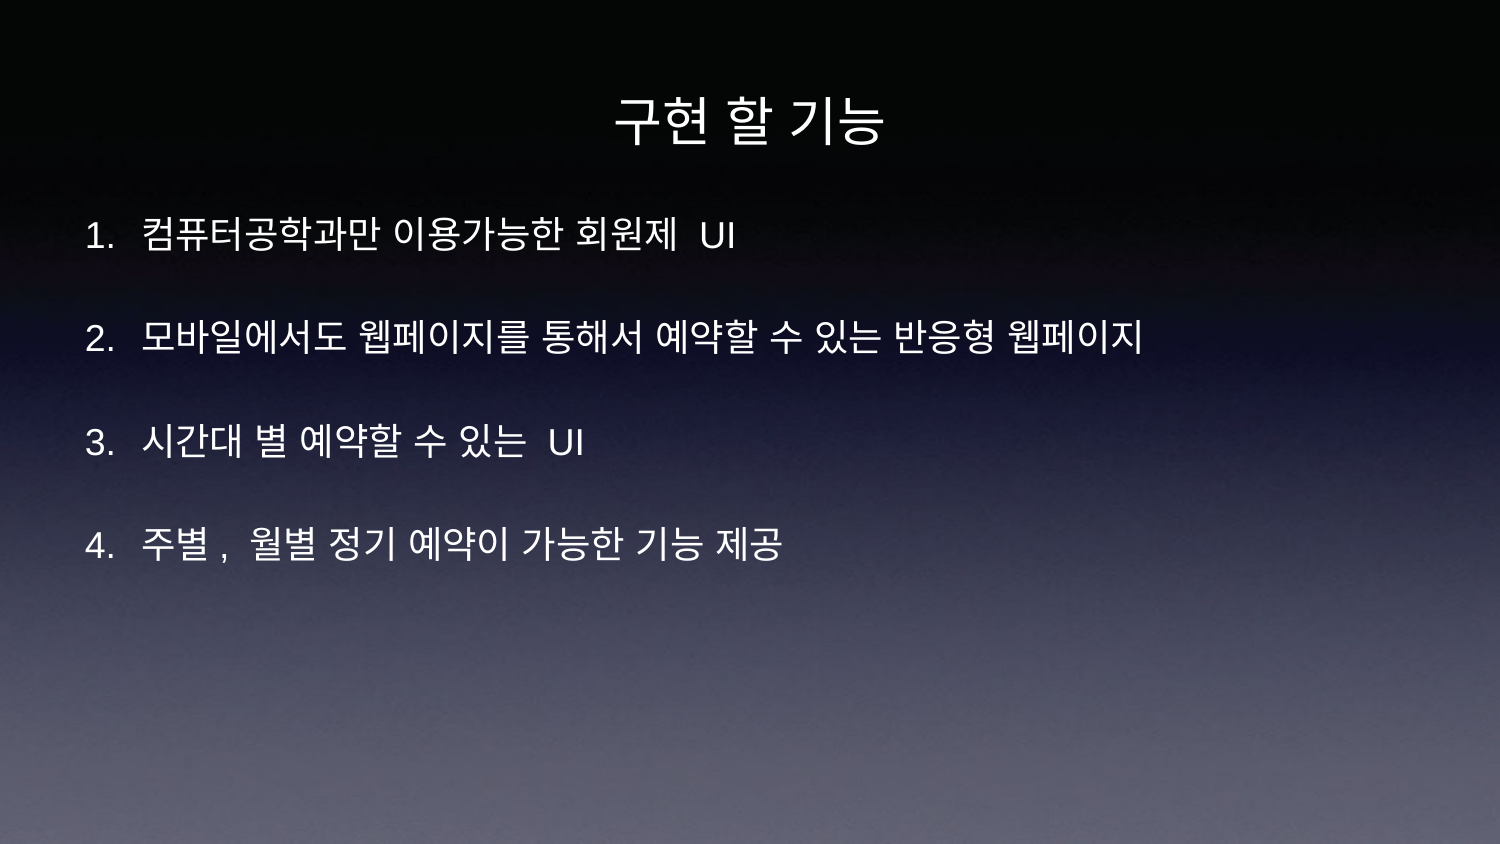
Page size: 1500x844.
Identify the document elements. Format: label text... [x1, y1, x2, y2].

list 컴퓨터공학과만 이용가능한 회원제 UI 모바일에서도 웹페이지를 통해서 예약할 수 있는 반응형 웹페이지 시간대 별 예약할 수 있는 UI 주별, 월별 정기 예약이 가능한 기능 제공 [51, 189, 1449, 750]
picture [0, 0, 1500, 844]
title 구현 할 기능 [51, 72, 1449, 167]
